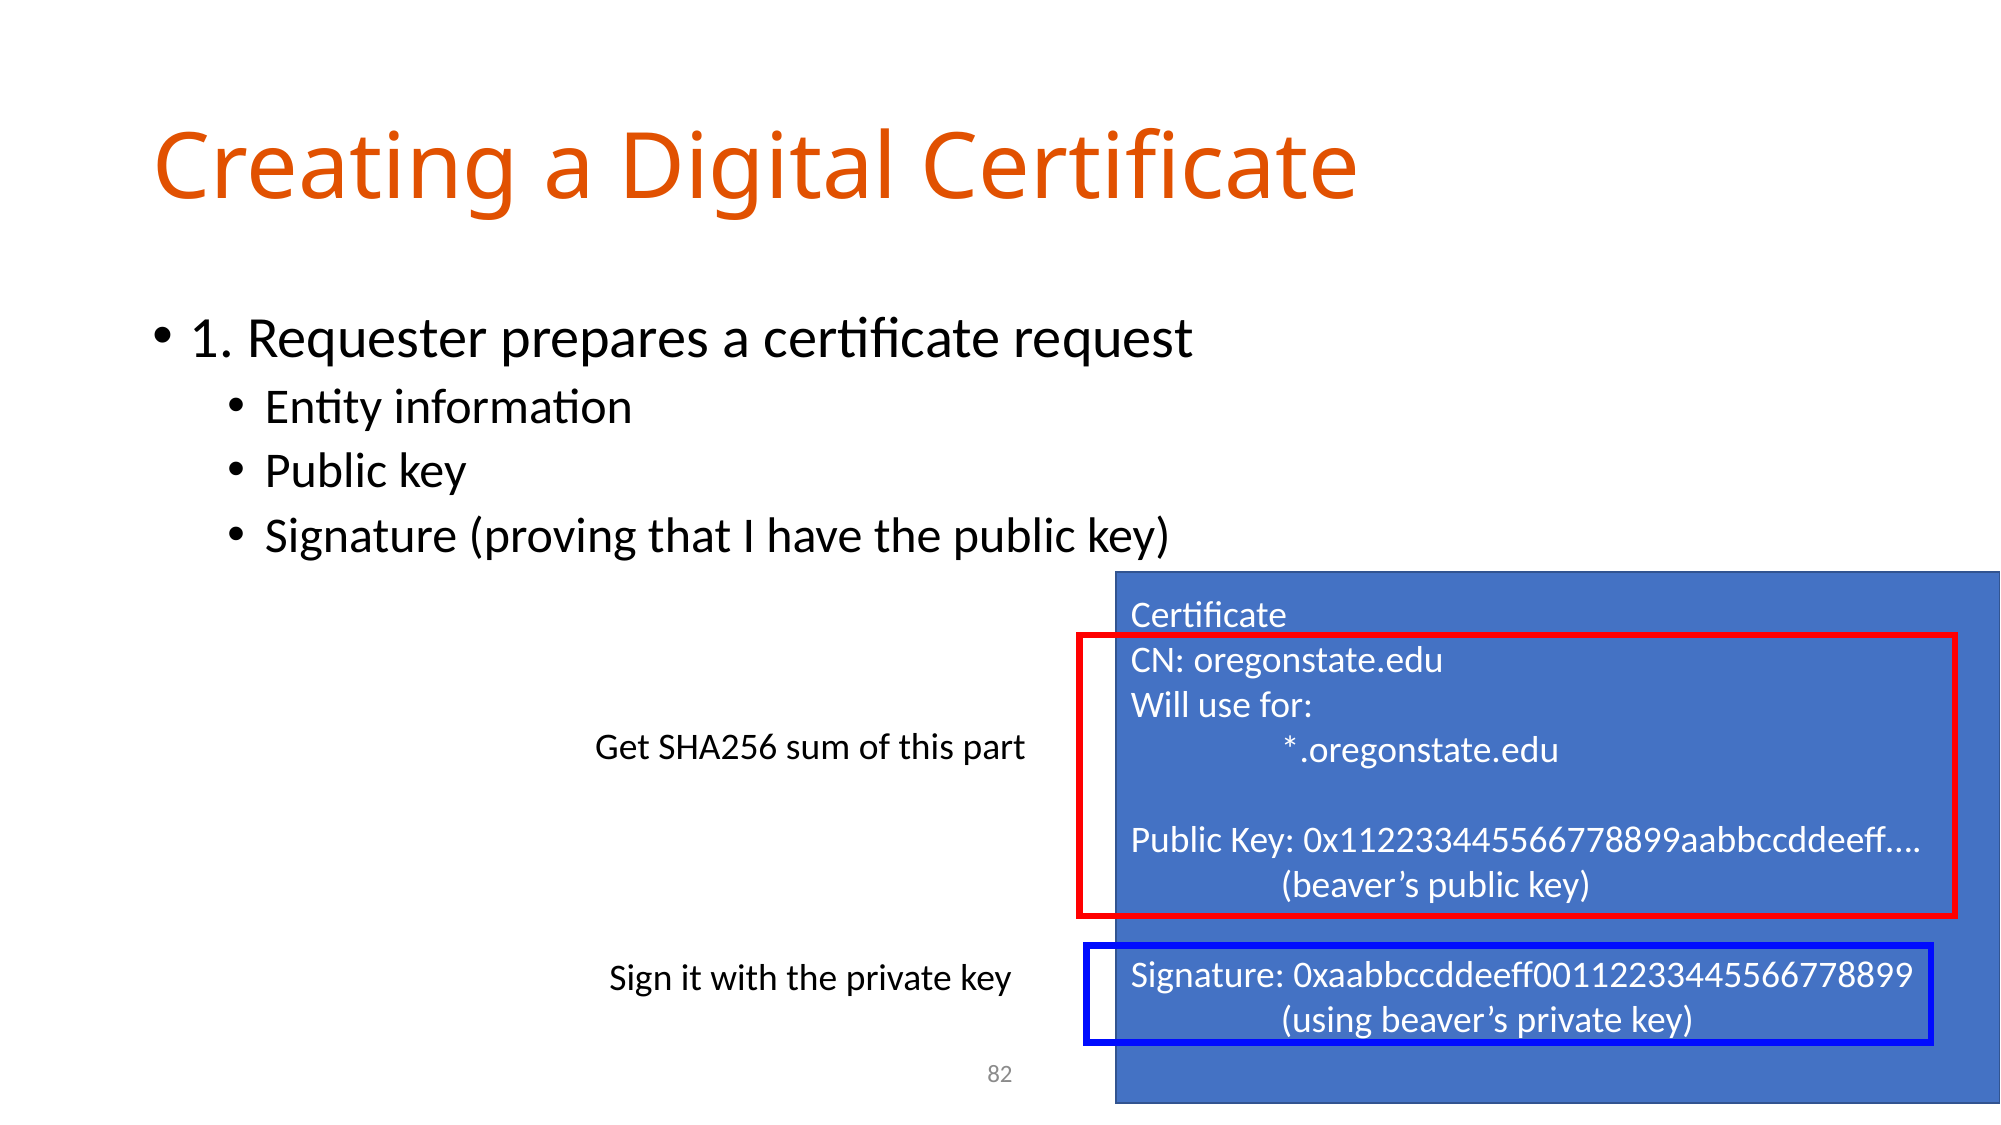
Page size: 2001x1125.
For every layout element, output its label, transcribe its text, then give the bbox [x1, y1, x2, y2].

text_box Sign it with the private key [594, 945, 1044, 1006]
text_box [1086, 944, 1932, 1044]
text_box Certificate CN: oregonstate.edu Will use for: *.oregonstate.edu Public Key: 0x112233445566778899aabbccddeeff…. (beaver’s public key) Signature: 0xaabbccddeeff00112233445566778899 (using beaver’s private key) [1115, 571, 2000, 1104]
list 1. Requester prepares a certificate request Entity information Public key Signature (proving that I have the public key) [137, 299, 1863, 1014]
text_box [1078, 634, 1956, 917]
title Creating a Digital Certificate [137, 59, 1863, 278]
slide_number 82 [774, 1042, 1115, 1103]
text_box Get SHA256 sum of this part [580, 714, 1042, 775]
